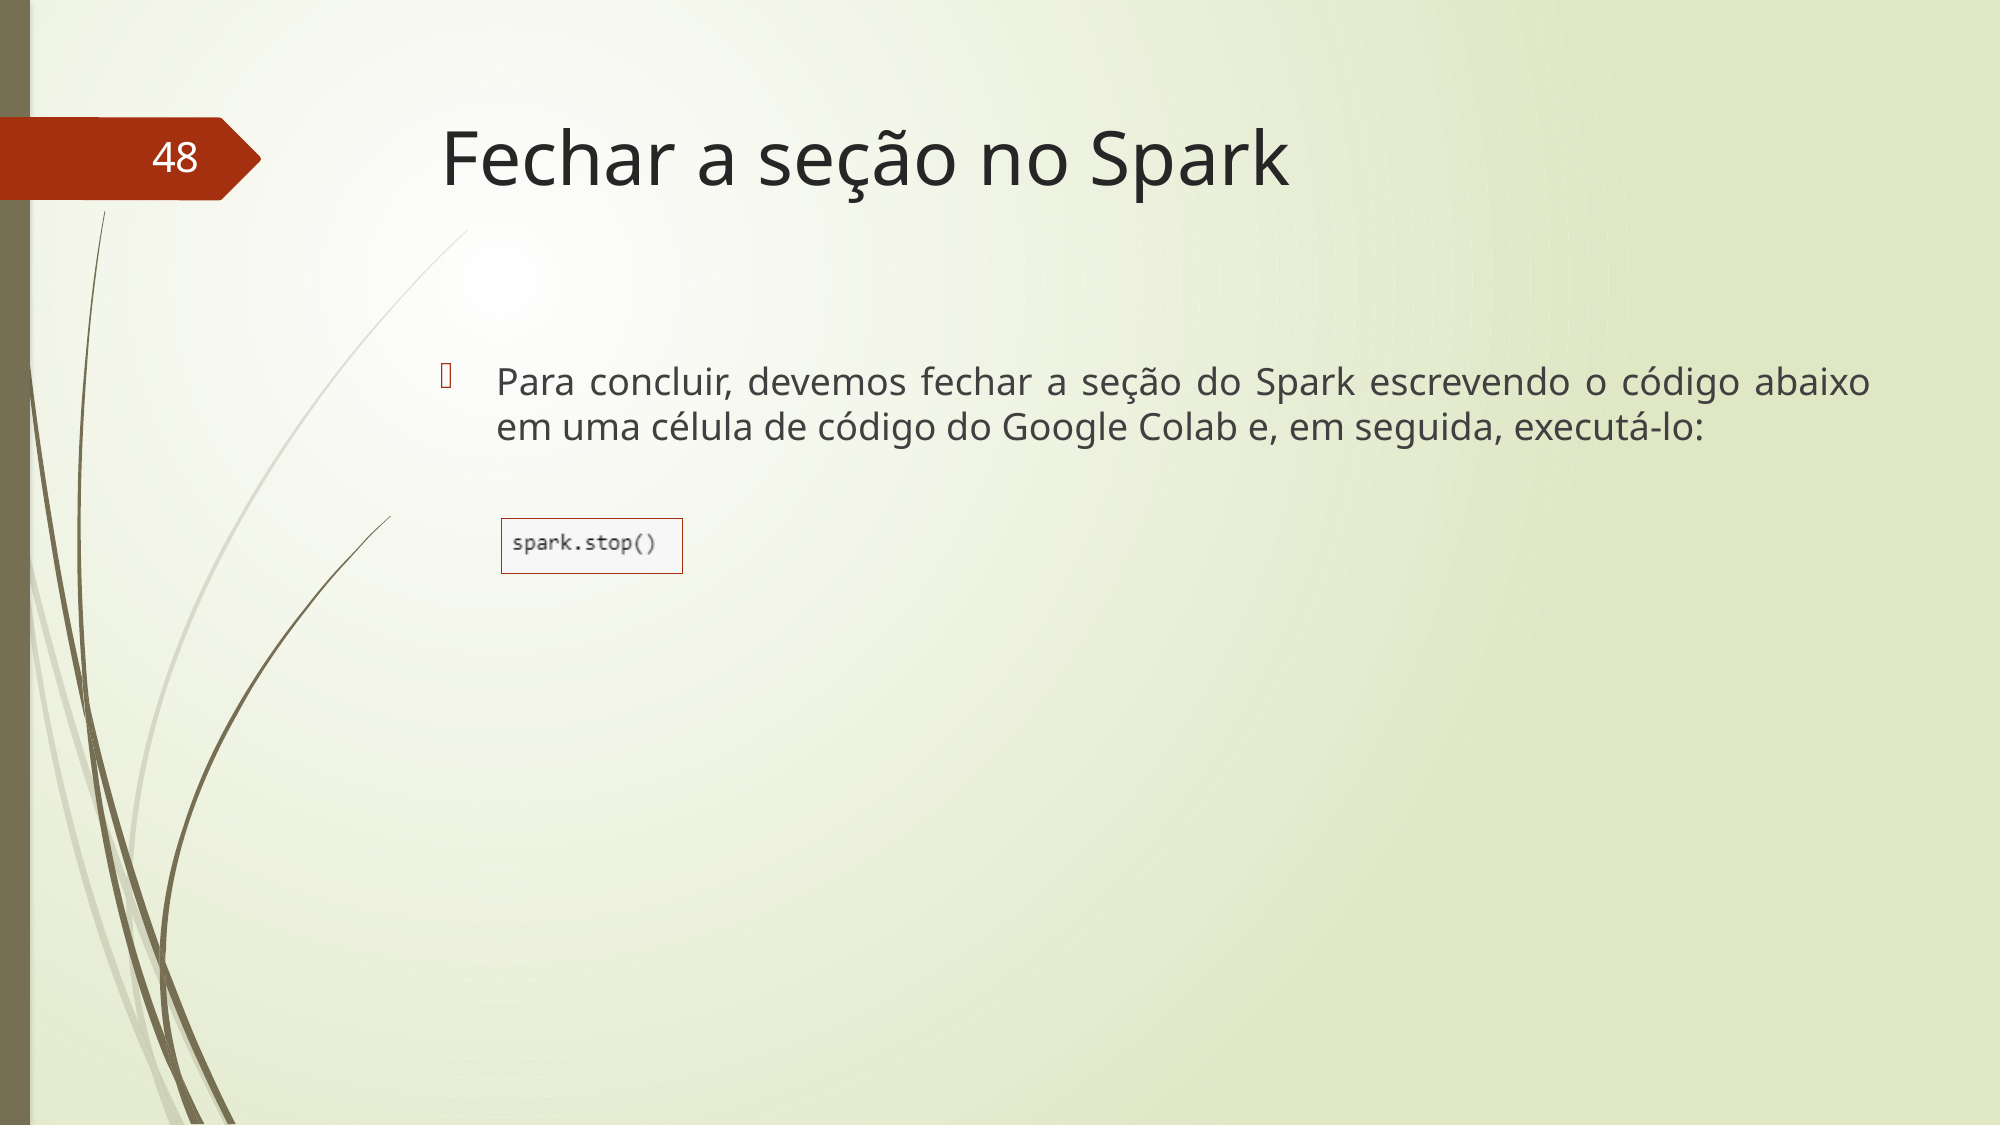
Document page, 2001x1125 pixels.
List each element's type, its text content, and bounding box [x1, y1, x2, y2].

title Fechar a seção no Spark [425, 102, 1888, 313]
list Para concluir, devemos fechar a seção do Spark escrevendo o código abaixo em uma célula de código do Google Colab e, em seguida, executá-lo: [424, 350, 1888, 970]
slide_number 48 [87, 129, 216, 190]
picture [500, 518, 683, 574]
